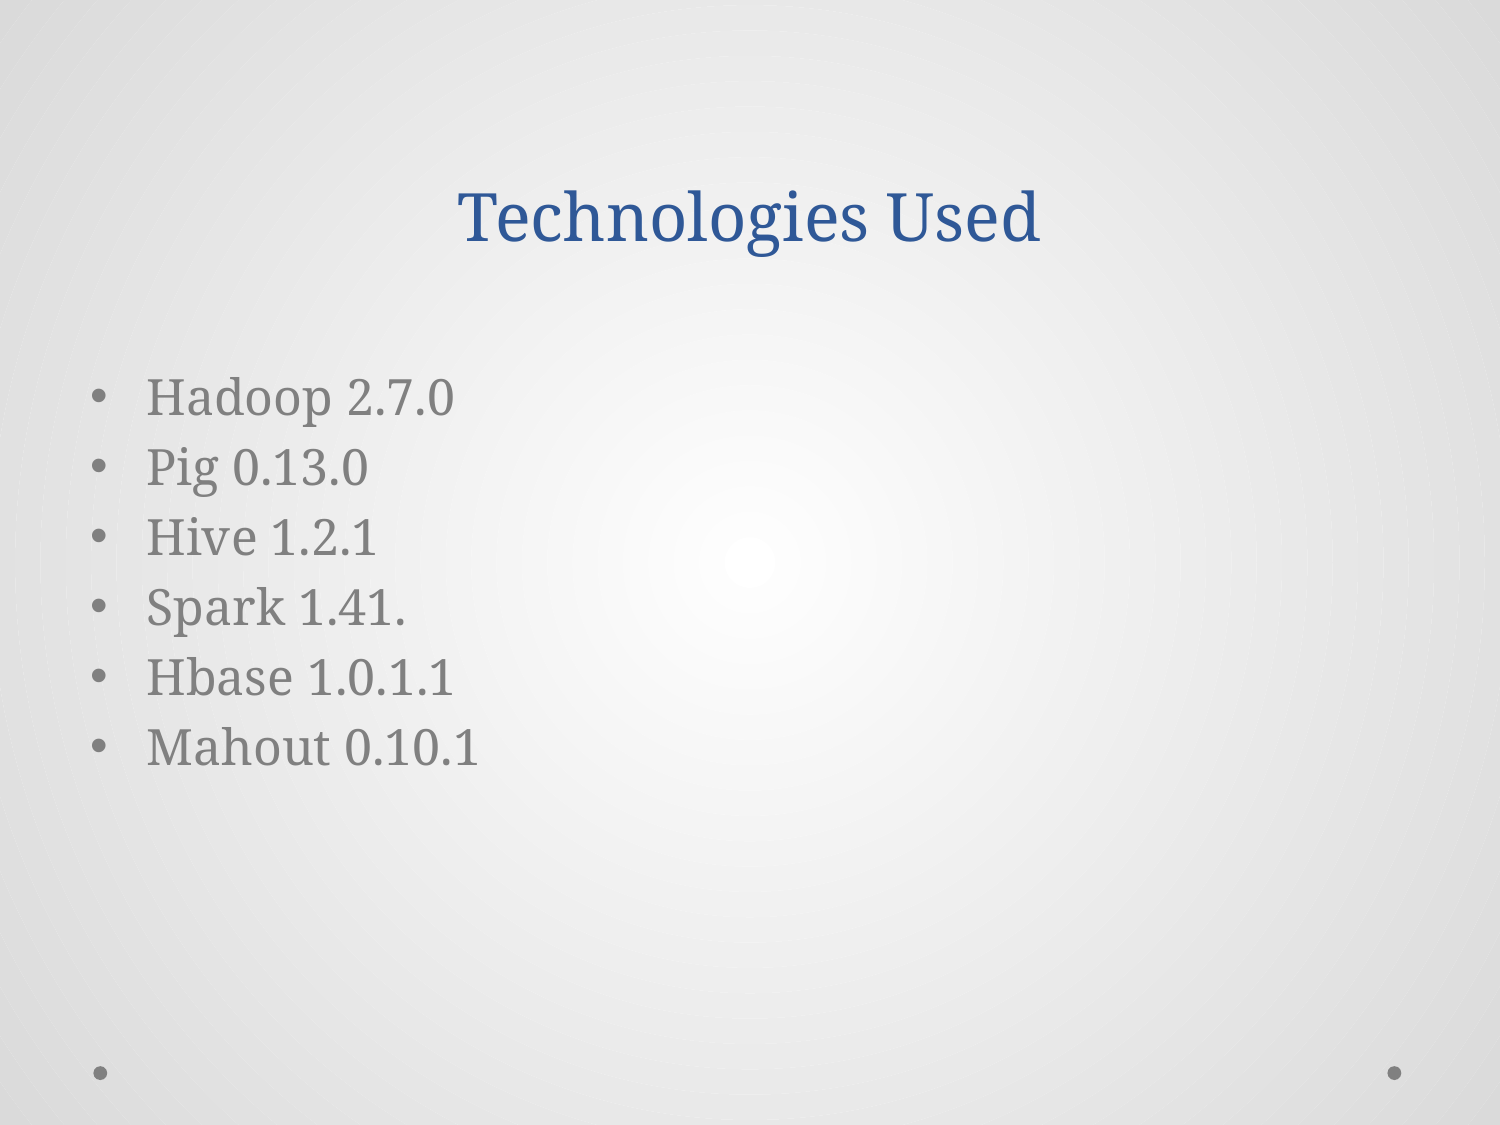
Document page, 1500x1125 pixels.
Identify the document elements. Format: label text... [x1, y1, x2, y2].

list Hadoop 2.7.0 Pig 0.13.0 Hive 1.2.1 Spark 1.41. Hbase 1.0.1.1 Mahout 0.10.1 [75, 358, 1425, 1101]
title Technologies Used [75, 0, 1425, 263]
